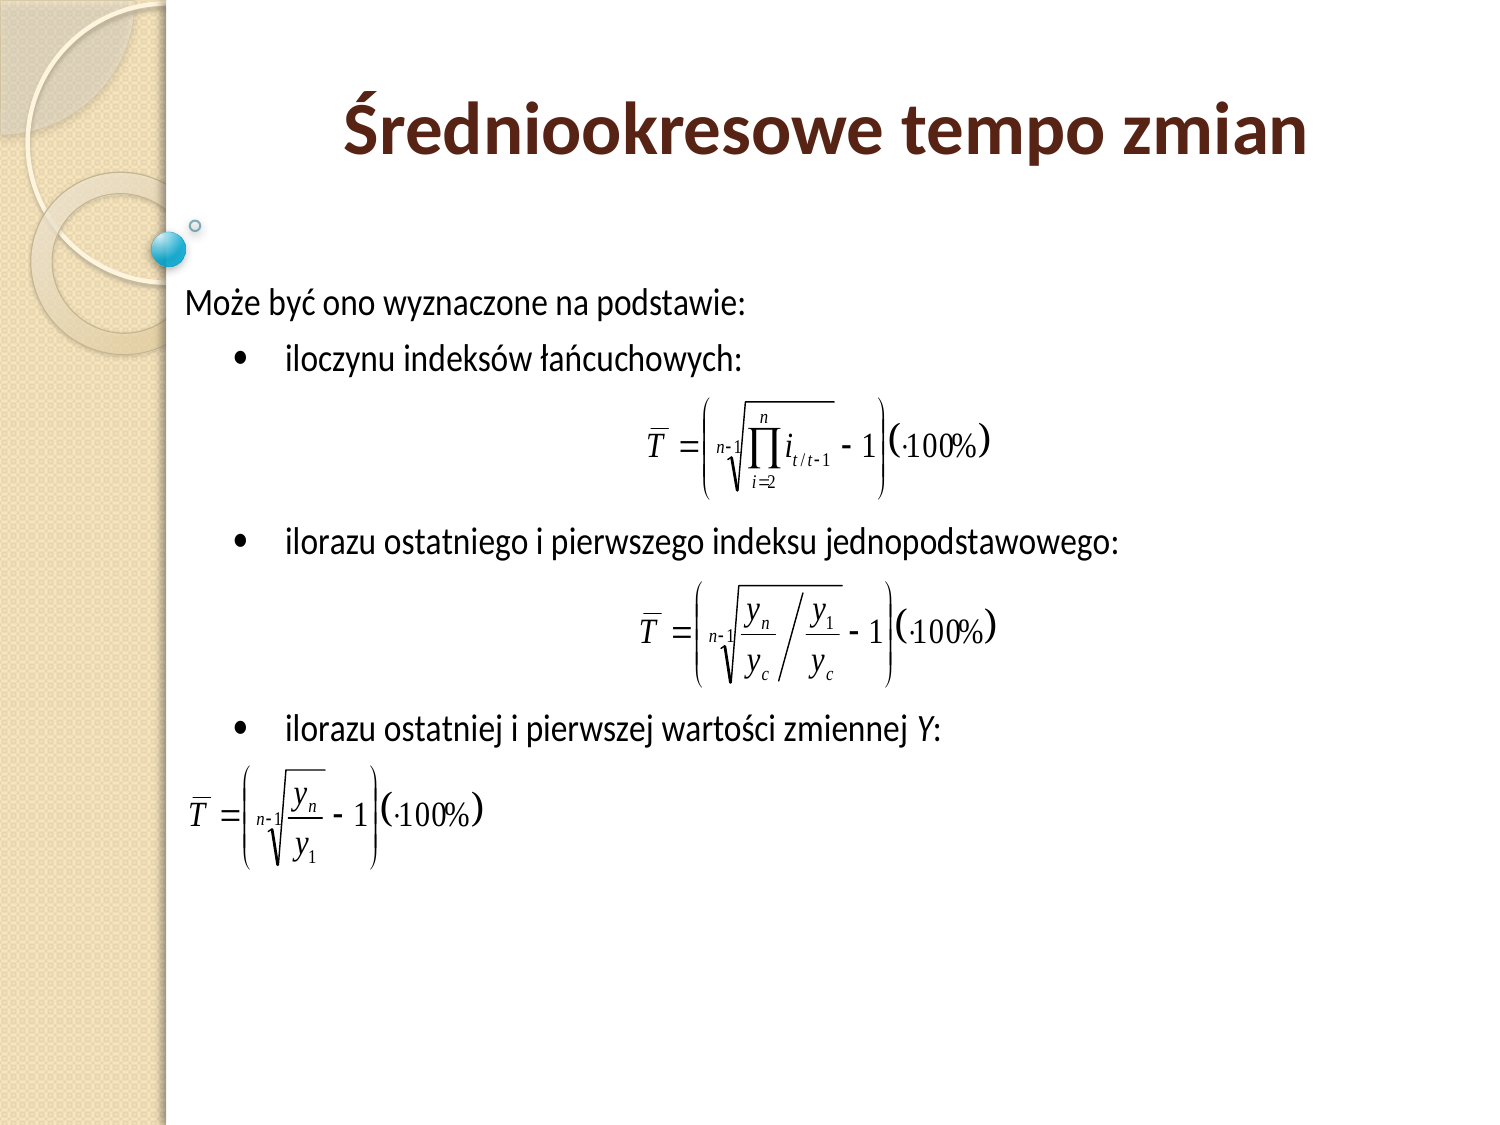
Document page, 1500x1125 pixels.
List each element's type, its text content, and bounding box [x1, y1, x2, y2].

text_box Średniookresowe tempo zmian [184, 70, 1470, 177]
picture [184, 278, 1449, 918]
